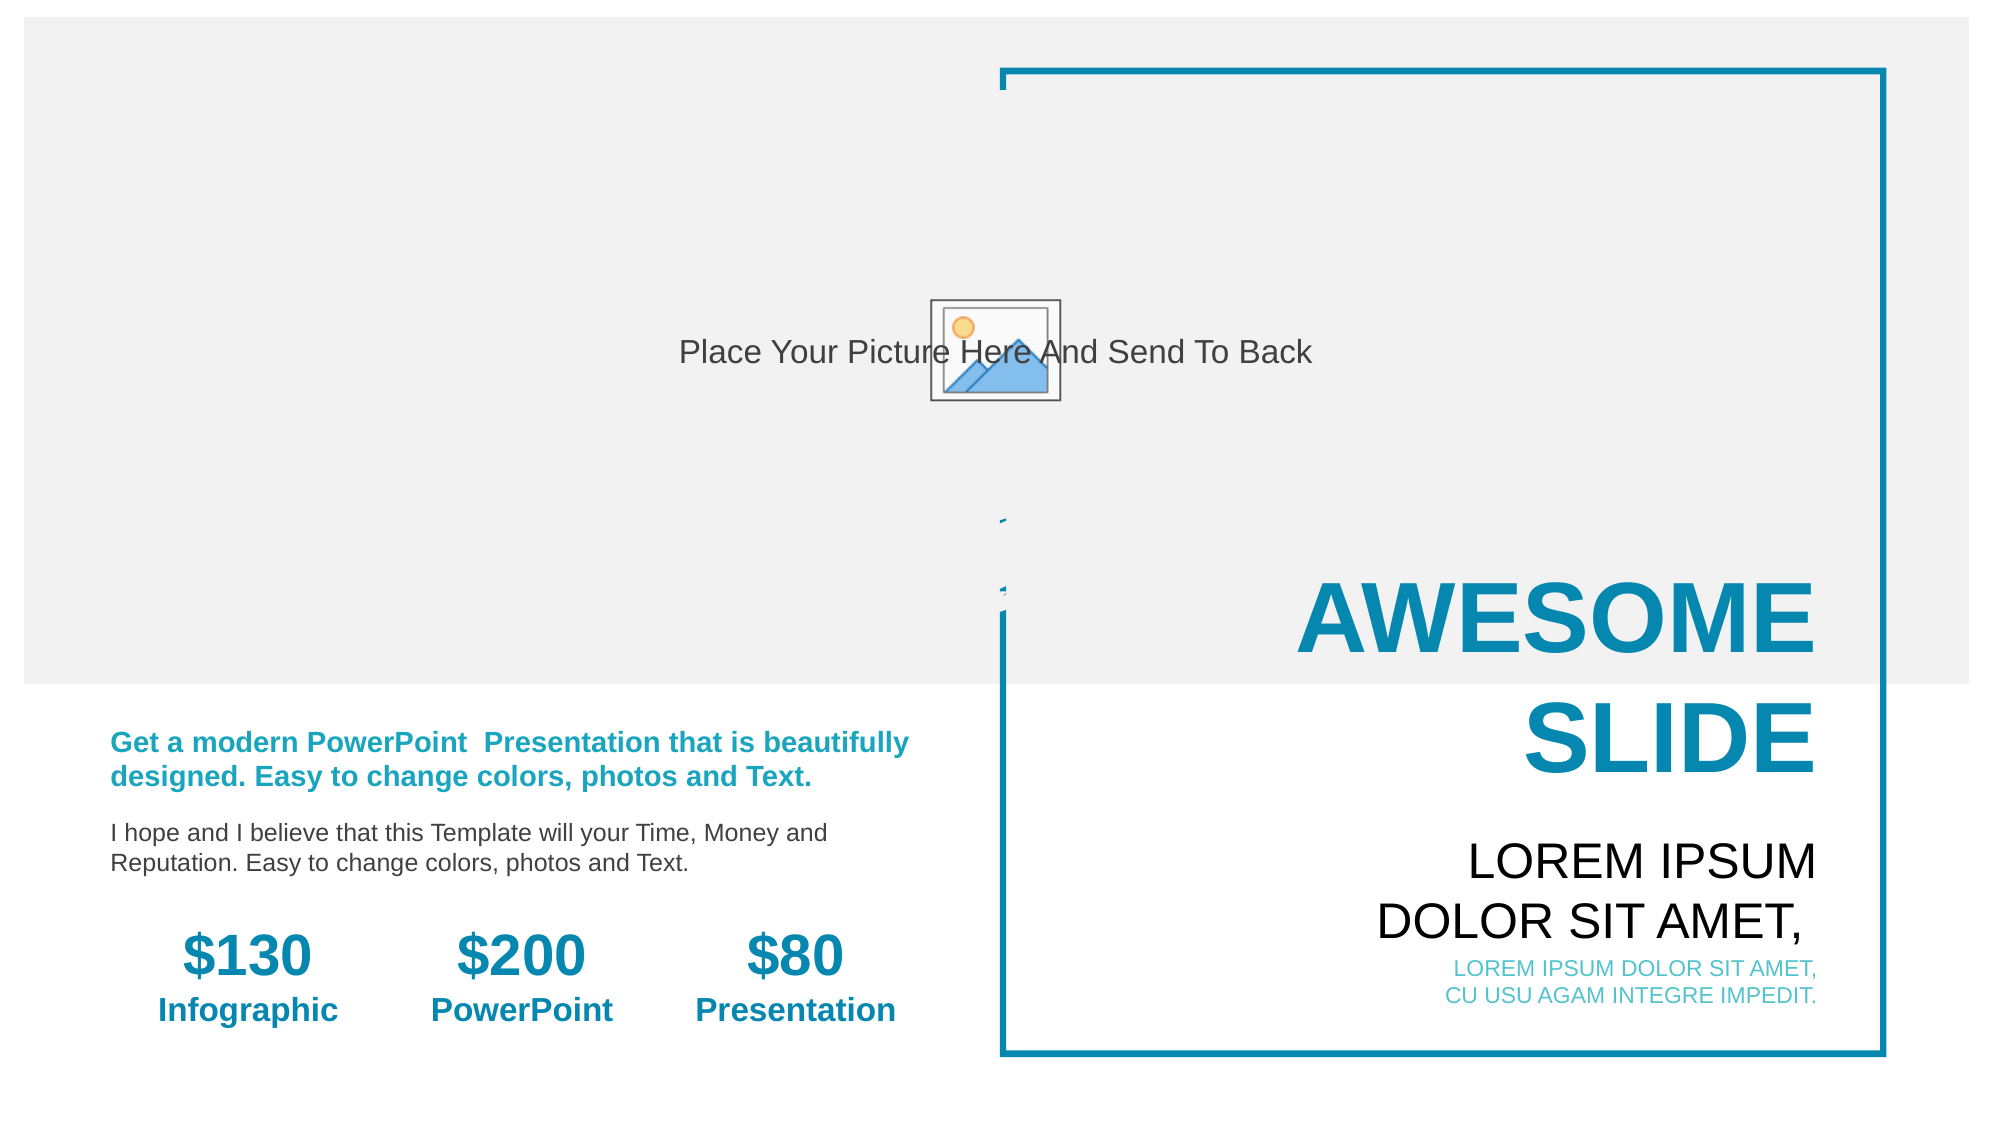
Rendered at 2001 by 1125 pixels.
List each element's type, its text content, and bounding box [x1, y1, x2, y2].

text_box [998, 685, 1888, 1059]
picture [23, 16, 1969, 685]
text_box Get a modern PowerPoint Presentation that is beautifully designed. Easy to change colors, photos and Text. [95, 715, 932, 801]
text_box I hope and I believe that this Template will your Time, Money and Reputation. Easy to change colors, photos and Text. [95, 808, 932, 884]
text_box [113, 909, 384, 1036]
text_box LOREM IPSUM DOLOR SIT AMET, CU USU AGAM INTEGRE IMPEDIT. [1247, 956, 1833, 1016]
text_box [660, 909, 931, 1036]
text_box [387, 909, 658, 1036]
text_box LOREM IPSUM DOLOR SIT AMET, [1247, 821, 1833, 956]
text_box AWESOME SLIDE [1247, 685, 1833, 800]
